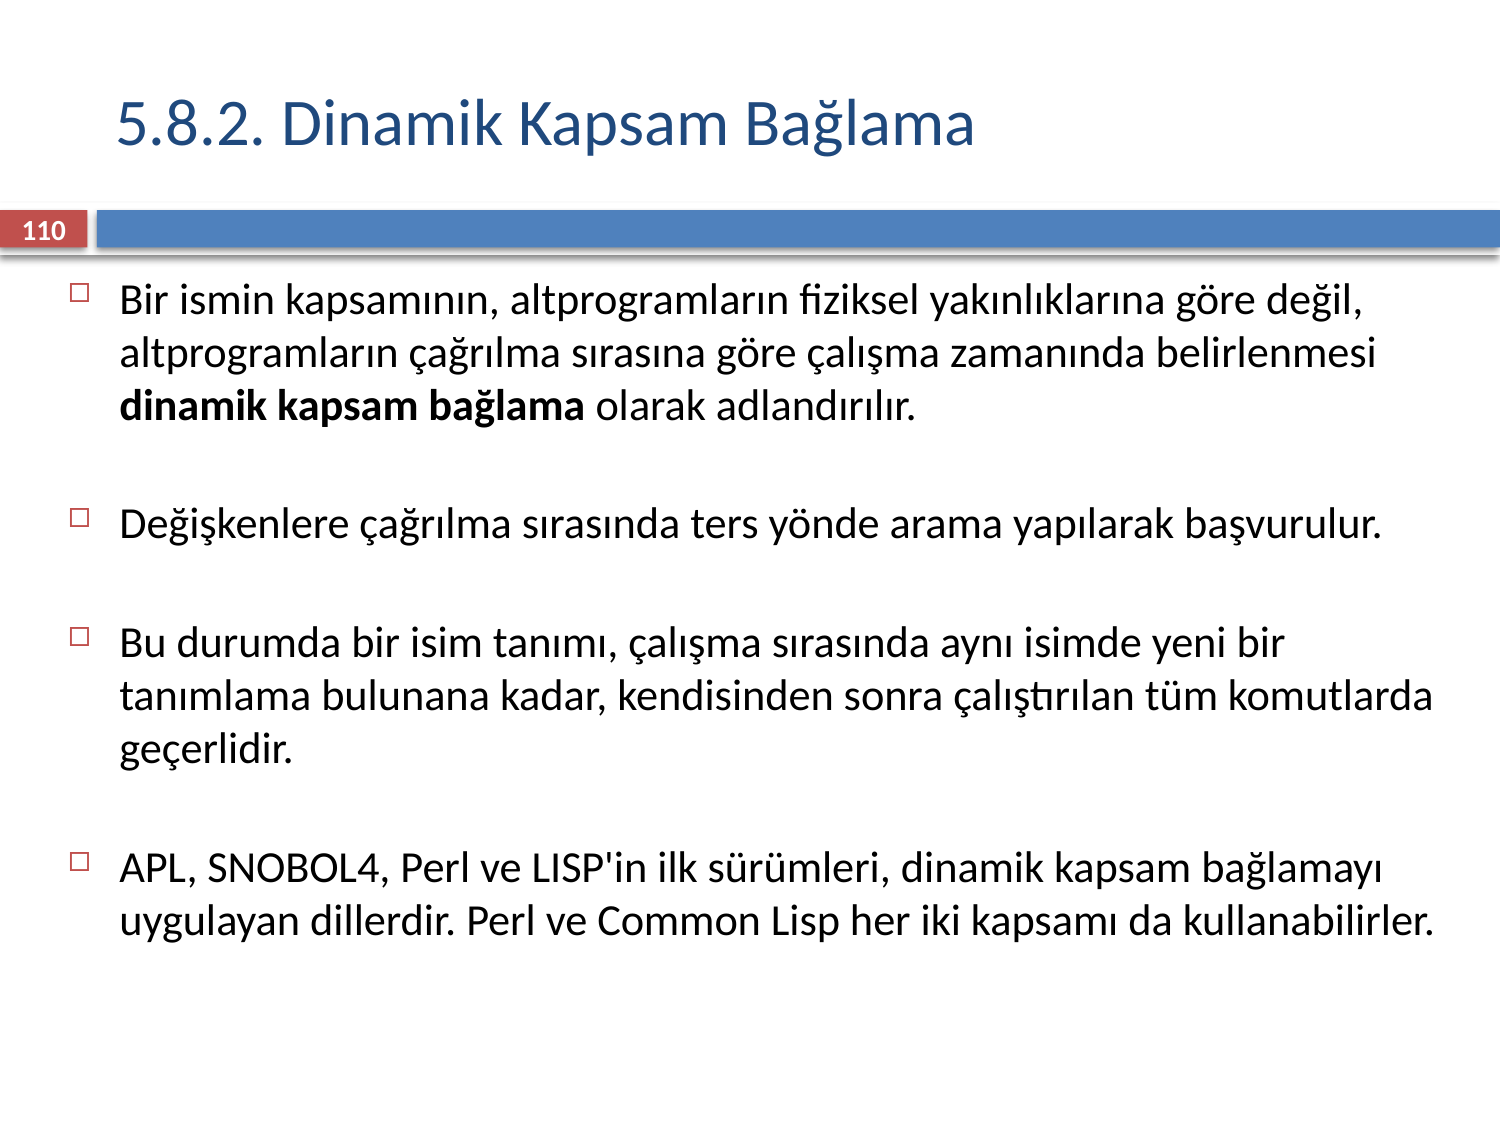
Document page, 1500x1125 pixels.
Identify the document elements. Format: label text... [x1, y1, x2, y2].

title 5.8.2. Dinamik Kapsam Bağlama [100, 37, 1438, 200]
list Bir ismin kapsamının, altprogramların fiziksel yakınlıklarına göre değil, altprogramların çağrılma sırasına göre çalışma zamanında belirlenmesi dinamik kapsam bağlama olarak adlandırılır. Değişkenlere çağrılma sırasında ters yönde arama yapılarak başvurulur. Bu durumda bir isim tanımı, çalışma sırasında aynı isimde yeni bir tanımlama bulunana kadar, kendisinden sonra çalıştırılan tüm komutlarda geçerlidir. APL, SNOBOL4, Perl ve LISP'in ilk sürümleri, dinamik kapsam bağlamayı uygulayan dillerdir. Perl ve Common Lisp her iki kapsamı da kullanabilirler. [53, 262, 1471, 1000]
slide_number 110 [0, 208, 88, 249]
